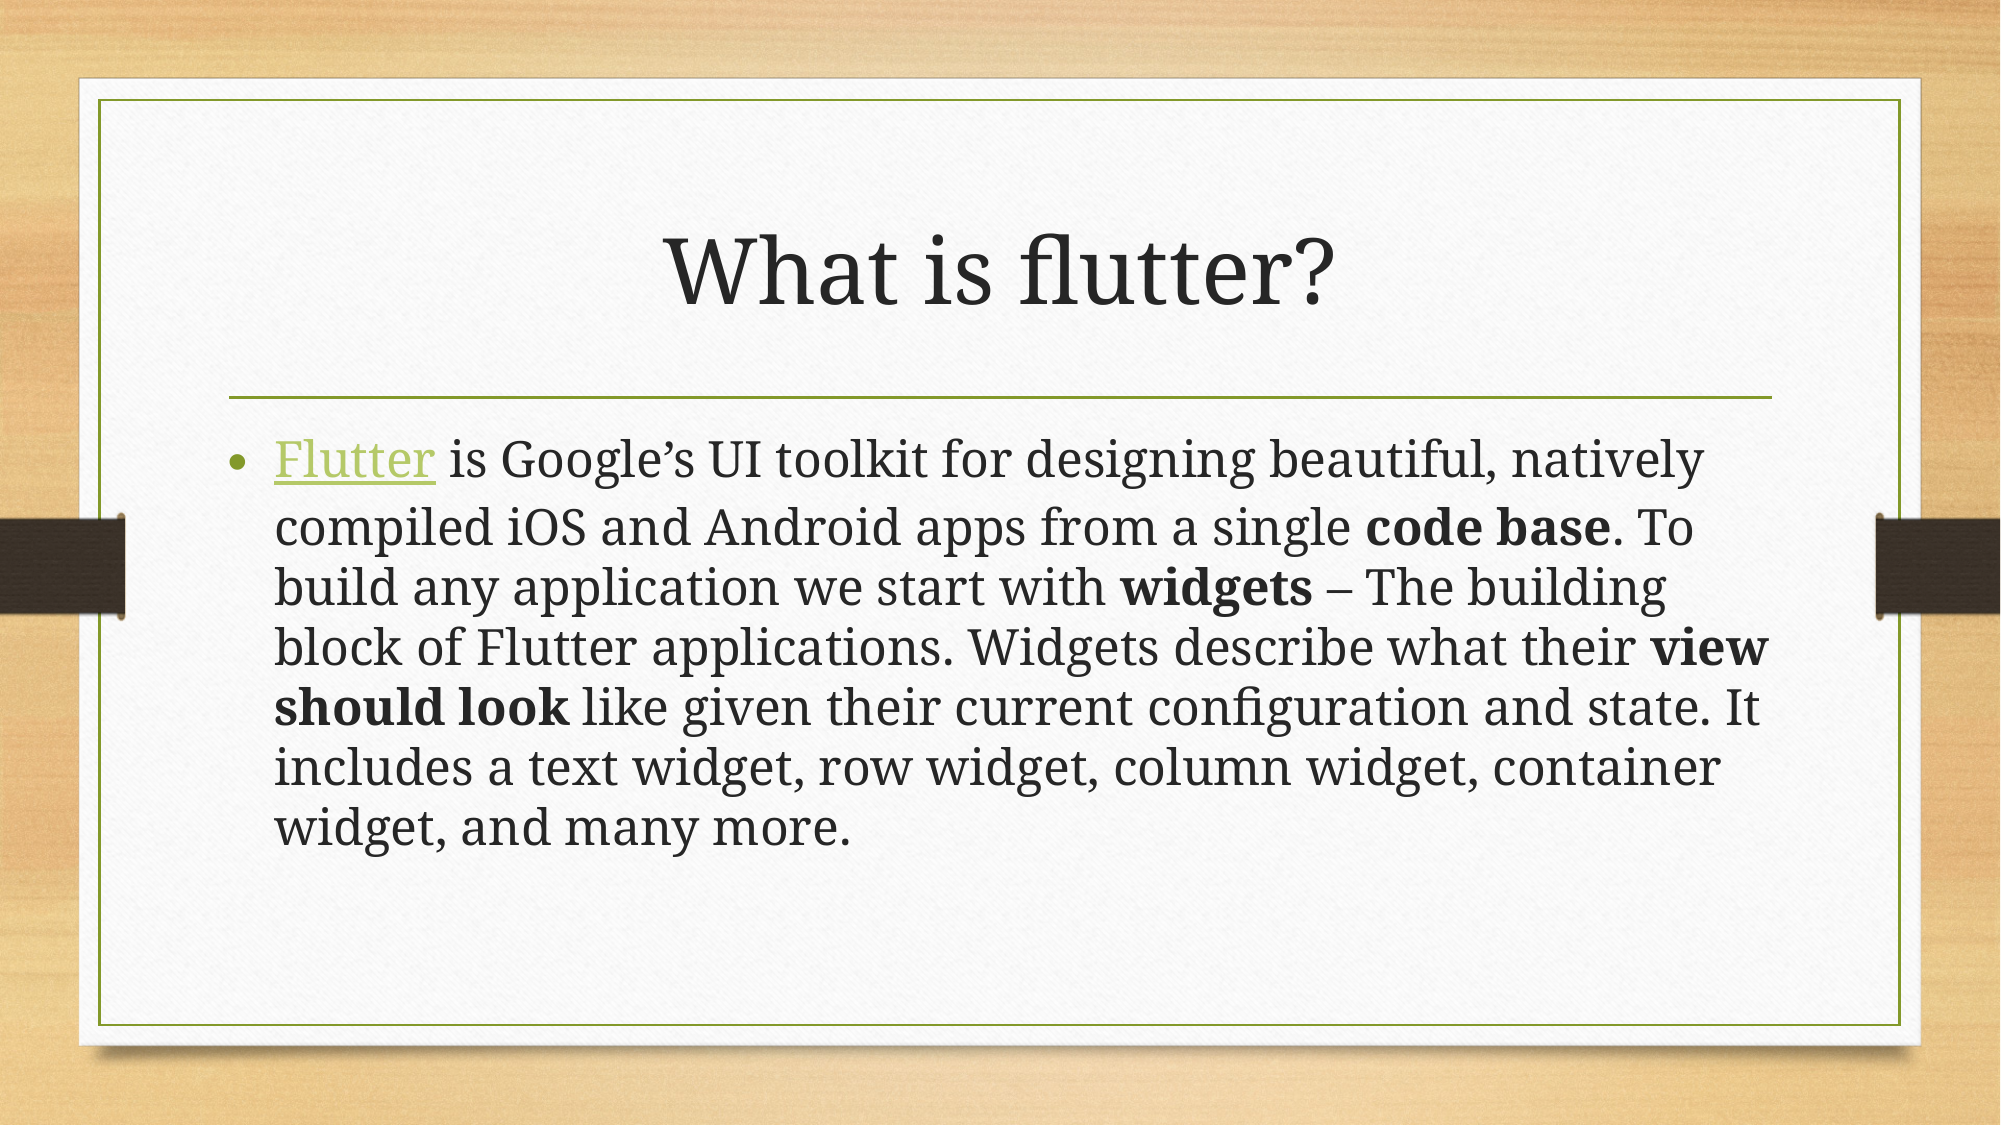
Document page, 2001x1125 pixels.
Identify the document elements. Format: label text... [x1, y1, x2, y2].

picture [0, 0, 2001, 1125]
title What is flutter? [212, 161, 1788, 375]
list Flutter is Google’s UI toolkit for designing beautiful, natively compiled iOS and Android apps from a single code base. To build any application we start with widgets – The building block of Flutter applications. Widgets describe what their view should look like given their current configuration and state. It includes a text widget, row widget, column widget, container widget, and many more. [212, 419, 1788, 964]
